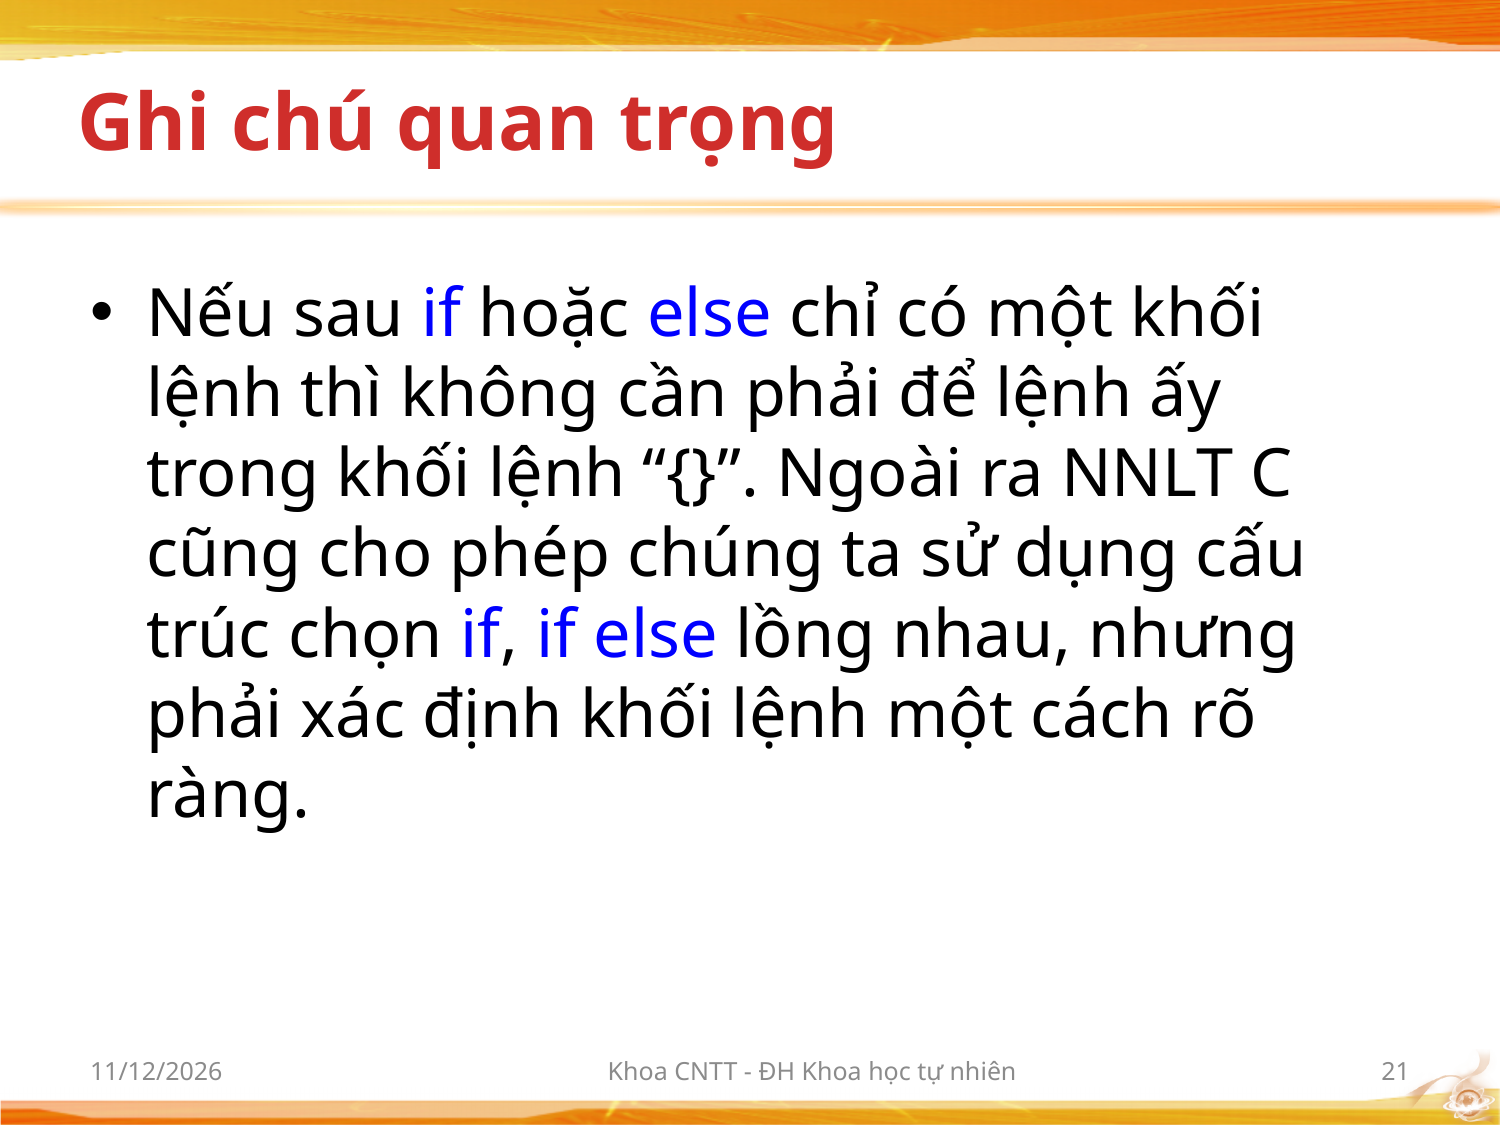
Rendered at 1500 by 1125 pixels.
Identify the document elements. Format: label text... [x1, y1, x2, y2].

title Ghi chú quan trọng [62, 24, 1475, 213]
picture [0, 0, 1500, 63]
slide_number 21 [1337, 1042, 1425, 1103]
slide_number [75, 1042, 238, 1103]
list Nếu sau if hoặc else chỉ có một khối lệnh thì không cần phải để lệnh ấy trong khối lệnh “{}”. Ngoài ra NNLT C cũng cho phép chúng ta sử dụng cấu trúc chọn if, if else lồng nhau, nhưng phải xác định khối lệnh một cách rõ ràng. [75, 262, 1425, 1005]
footer Khoa CNTT - ĐH Khoa học tự nhiên [312, 1042, 1313, 1103]
picture [2, 1088, 1399, 1124]
